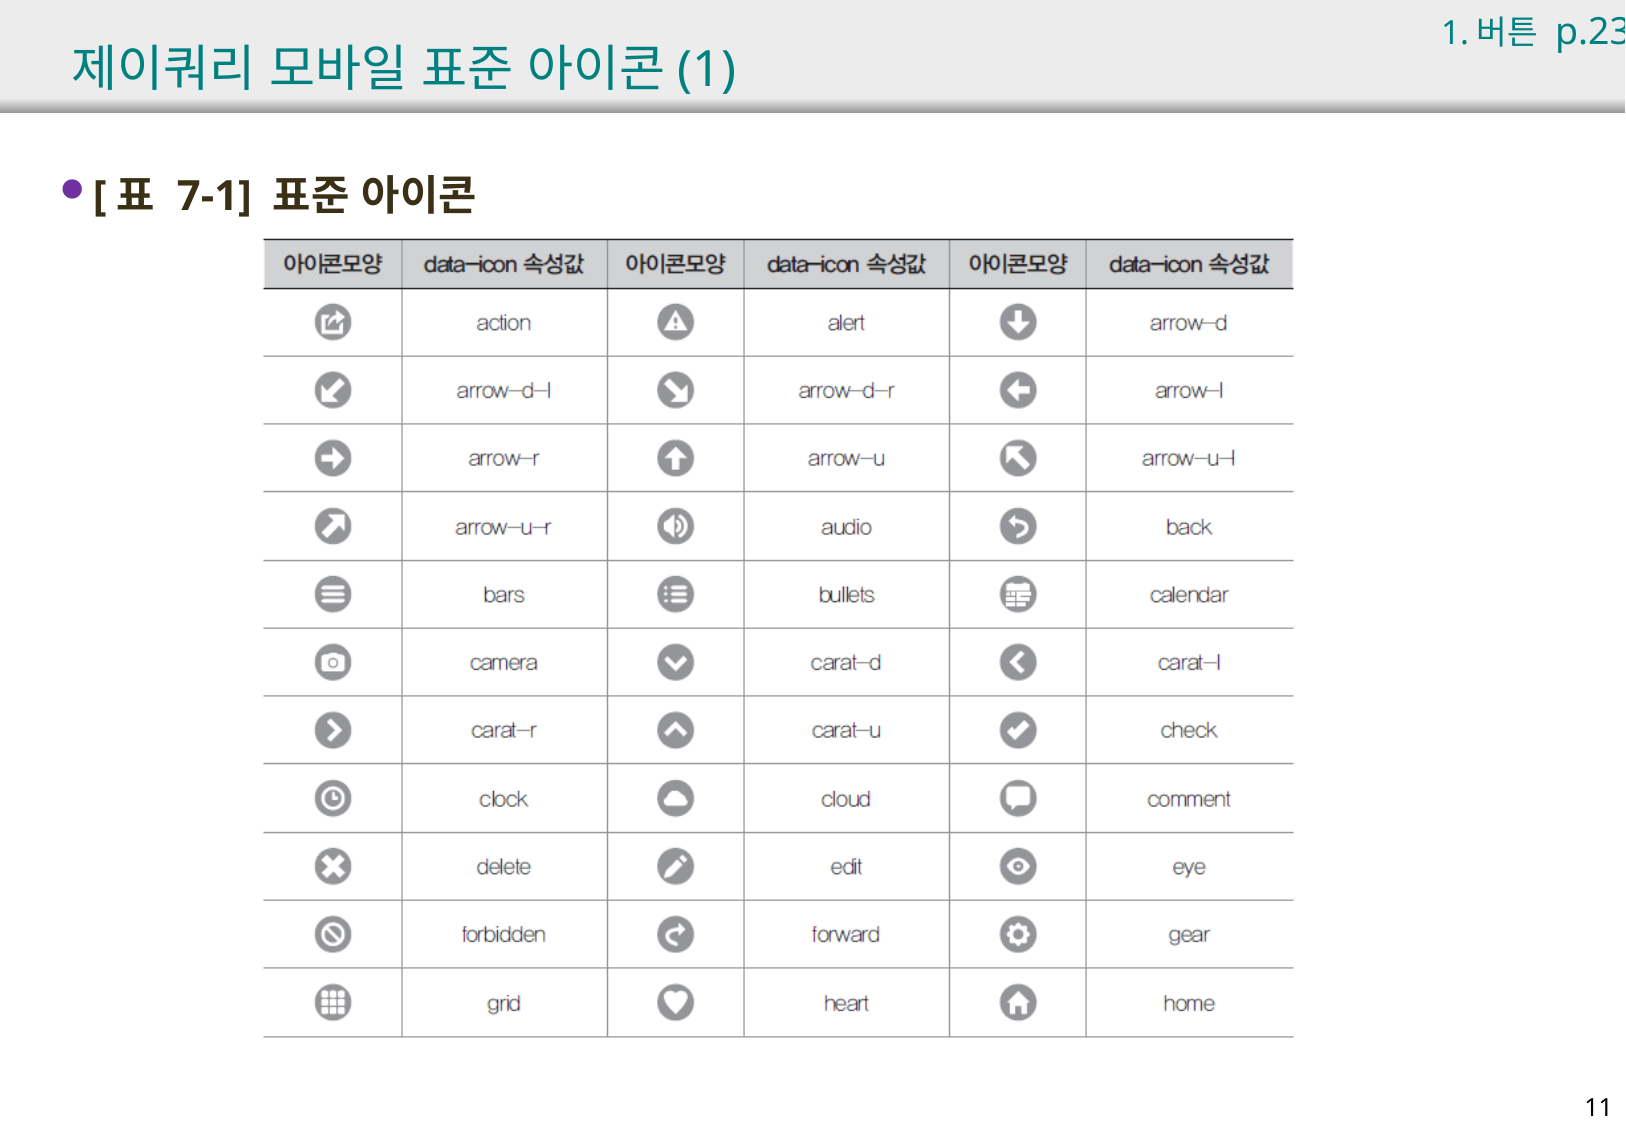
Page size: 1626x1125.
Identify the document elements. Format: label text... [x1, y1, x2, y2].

title 제이쿼리 모바일 표준 아이콘(1) [56, 18, 1545, 115]
text_box 1.버튼 p.231 [1426, 0, 1625, 60]
picture [256, 231, 1304, 1047]
list [표 7-1] 표준 아이콘 [44, 160, 1593, 1095]
